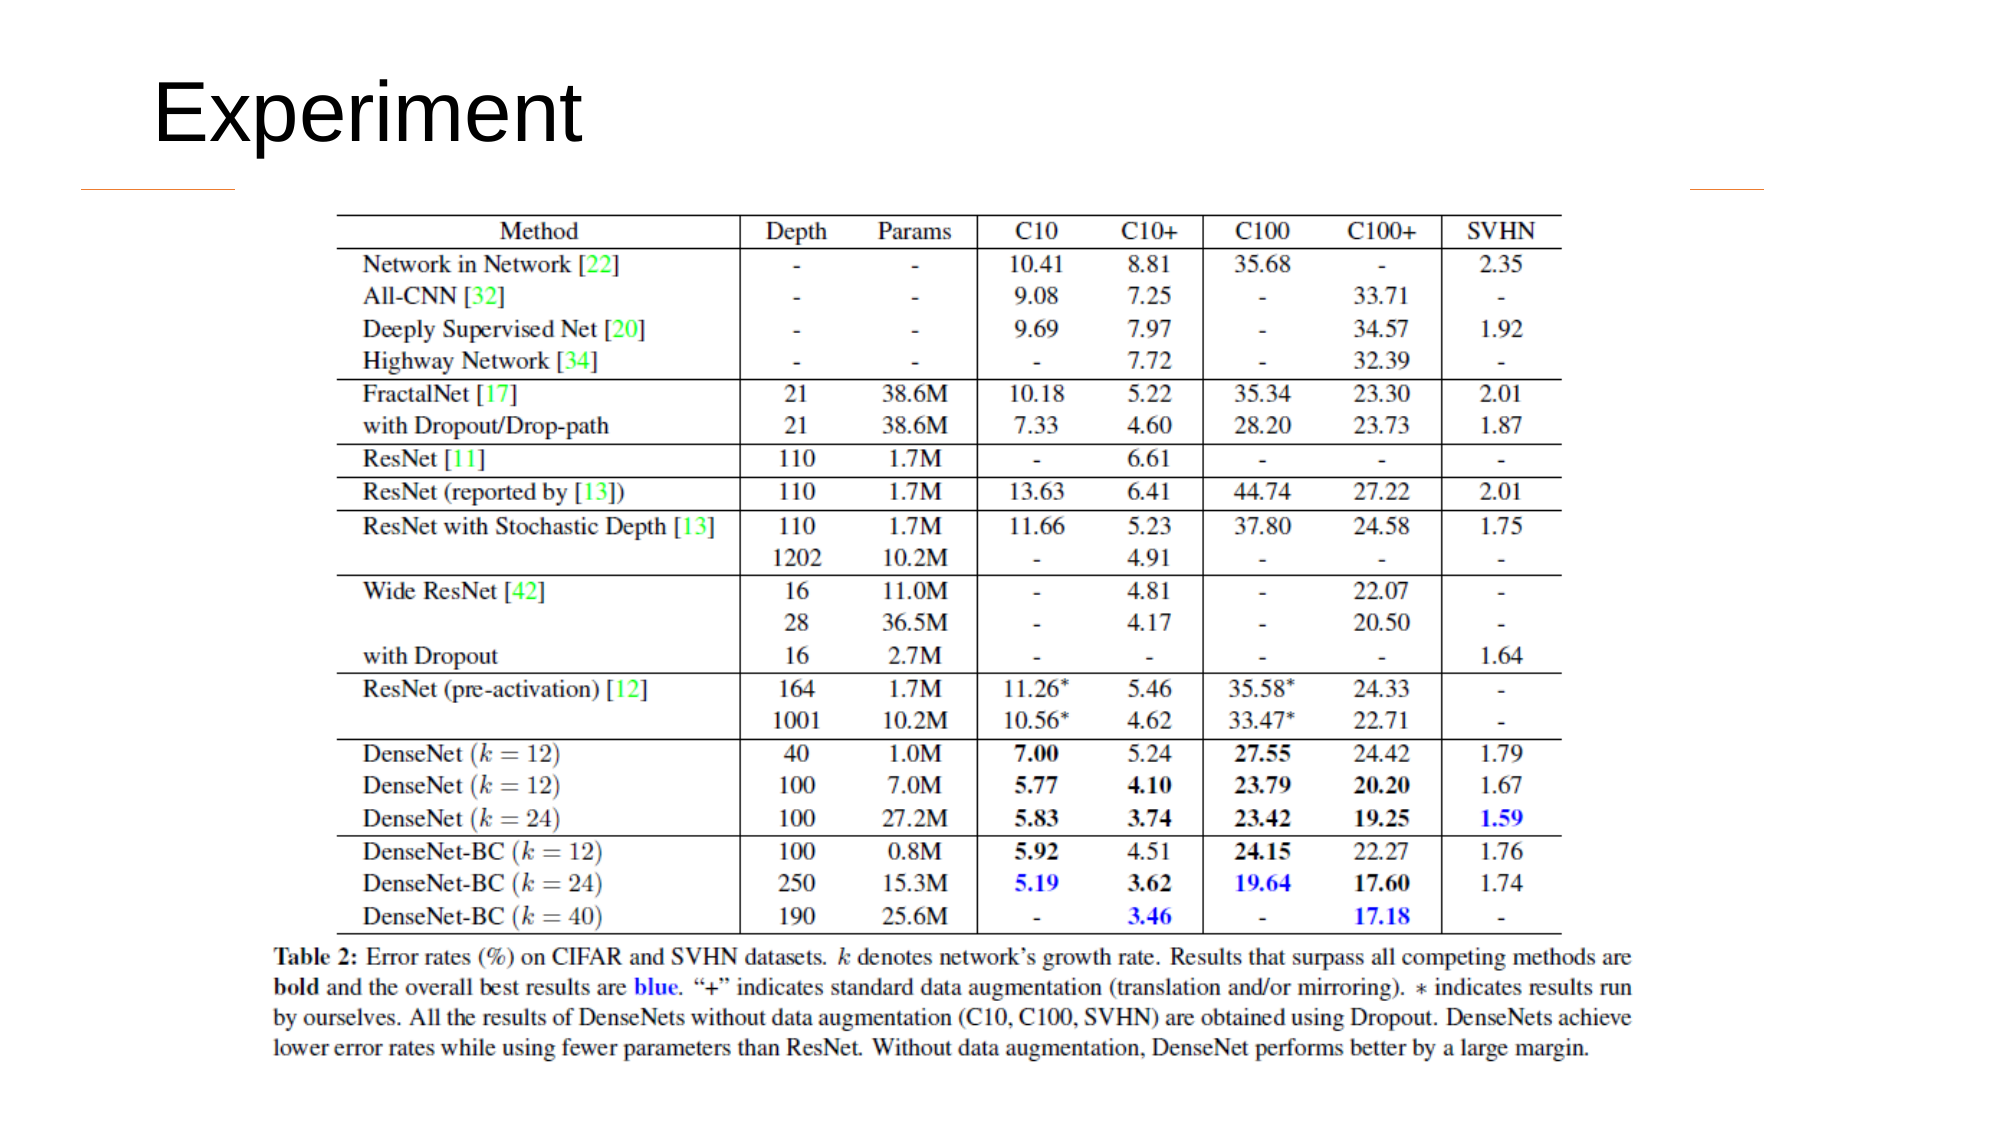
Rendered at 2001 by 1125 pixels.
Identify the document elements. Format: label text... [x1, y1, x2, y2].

picture [235, 189, 1690, 1083]
title Experiment [137, 59, 742, 168]
